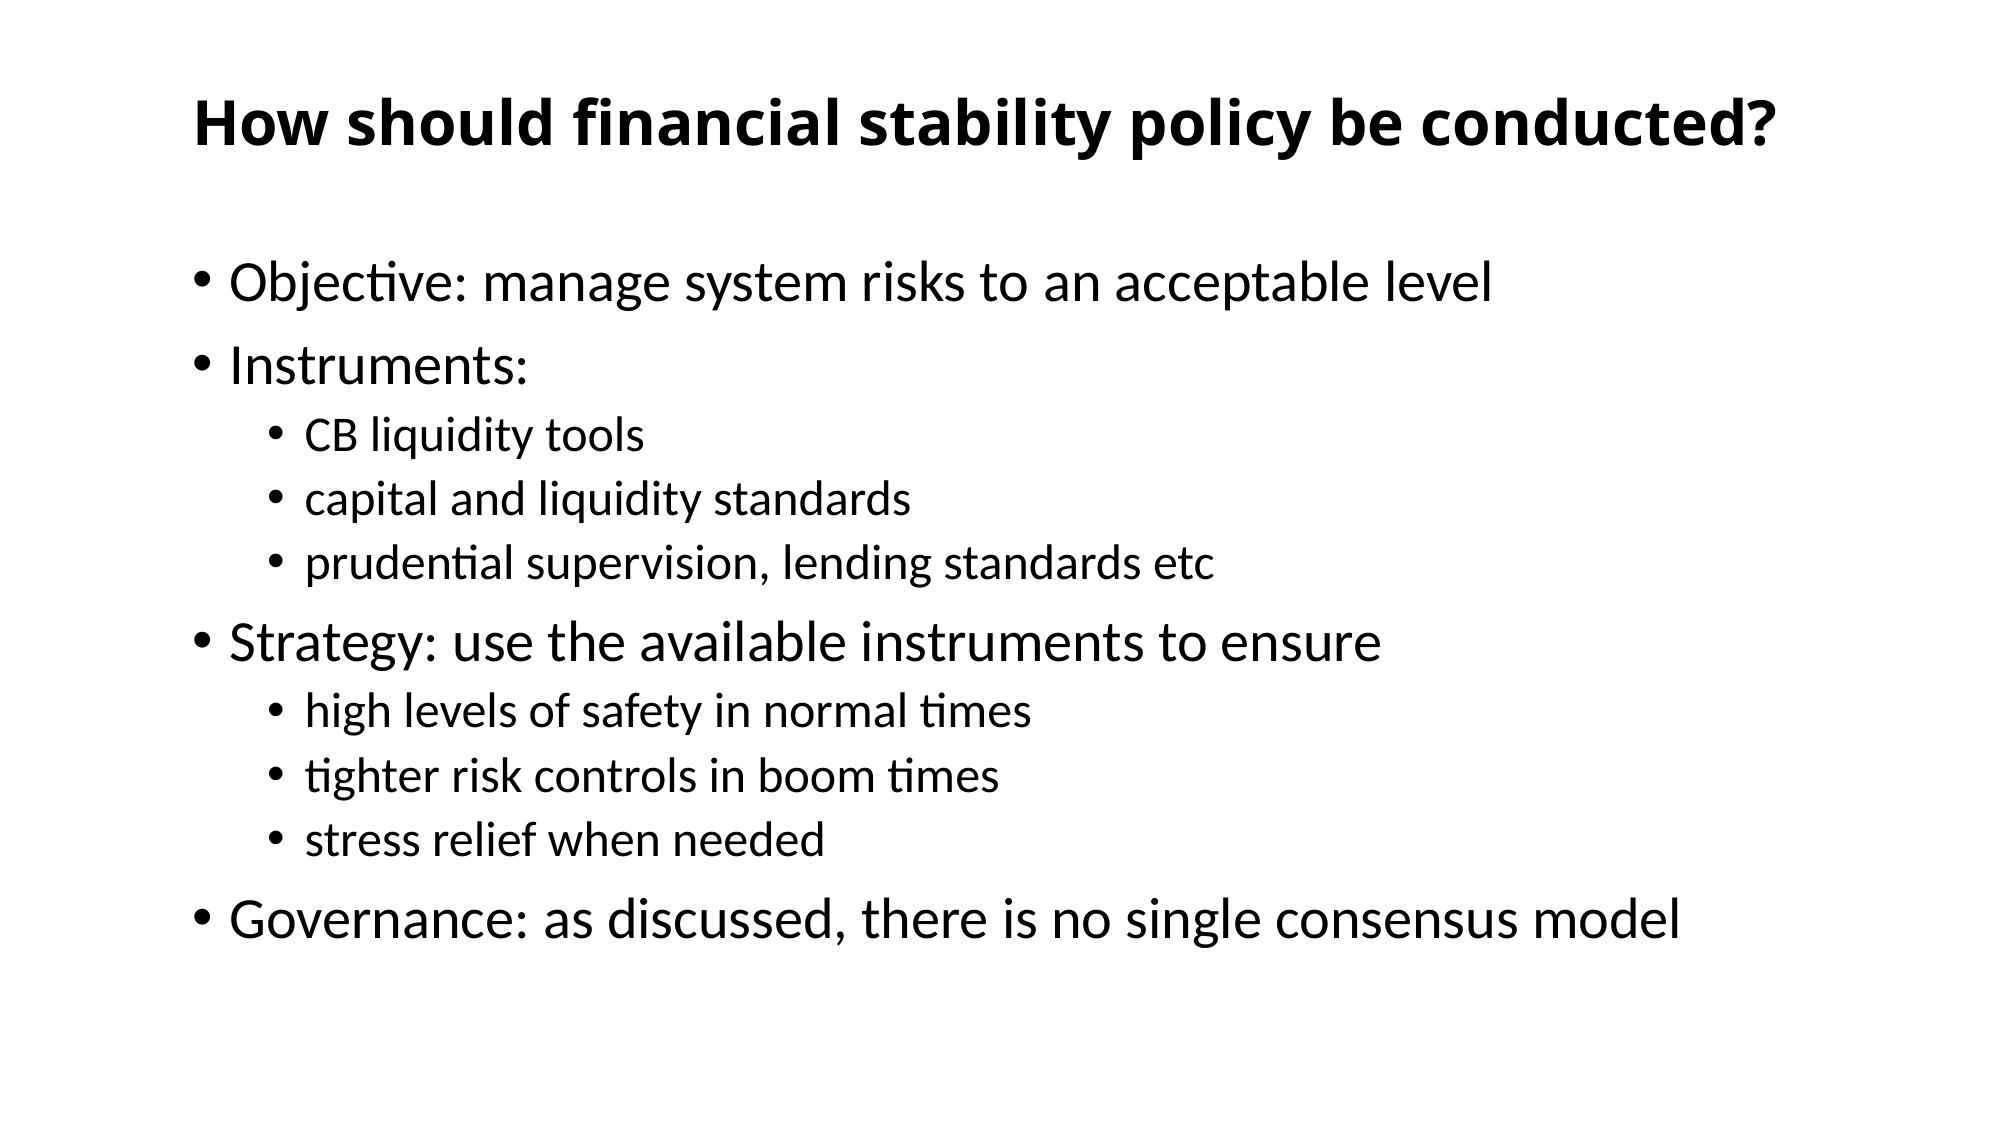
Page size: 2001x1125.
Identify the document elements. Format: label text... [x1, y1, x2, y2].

list Objective: manage system risks to an acceptable level Instruments: CB liquidity tools capital and liquidity standards prudential supervision, lending standards etc Strategy: use the available instruments to ensure high levels of safety in normal times tighter risk controls in boom times stress relief when needed Governance: as discussed, there is no single consensus model [177, 243, 1766, 1005]
title How should financial stability policy be conducted? [177, 54, 1849, 197]
